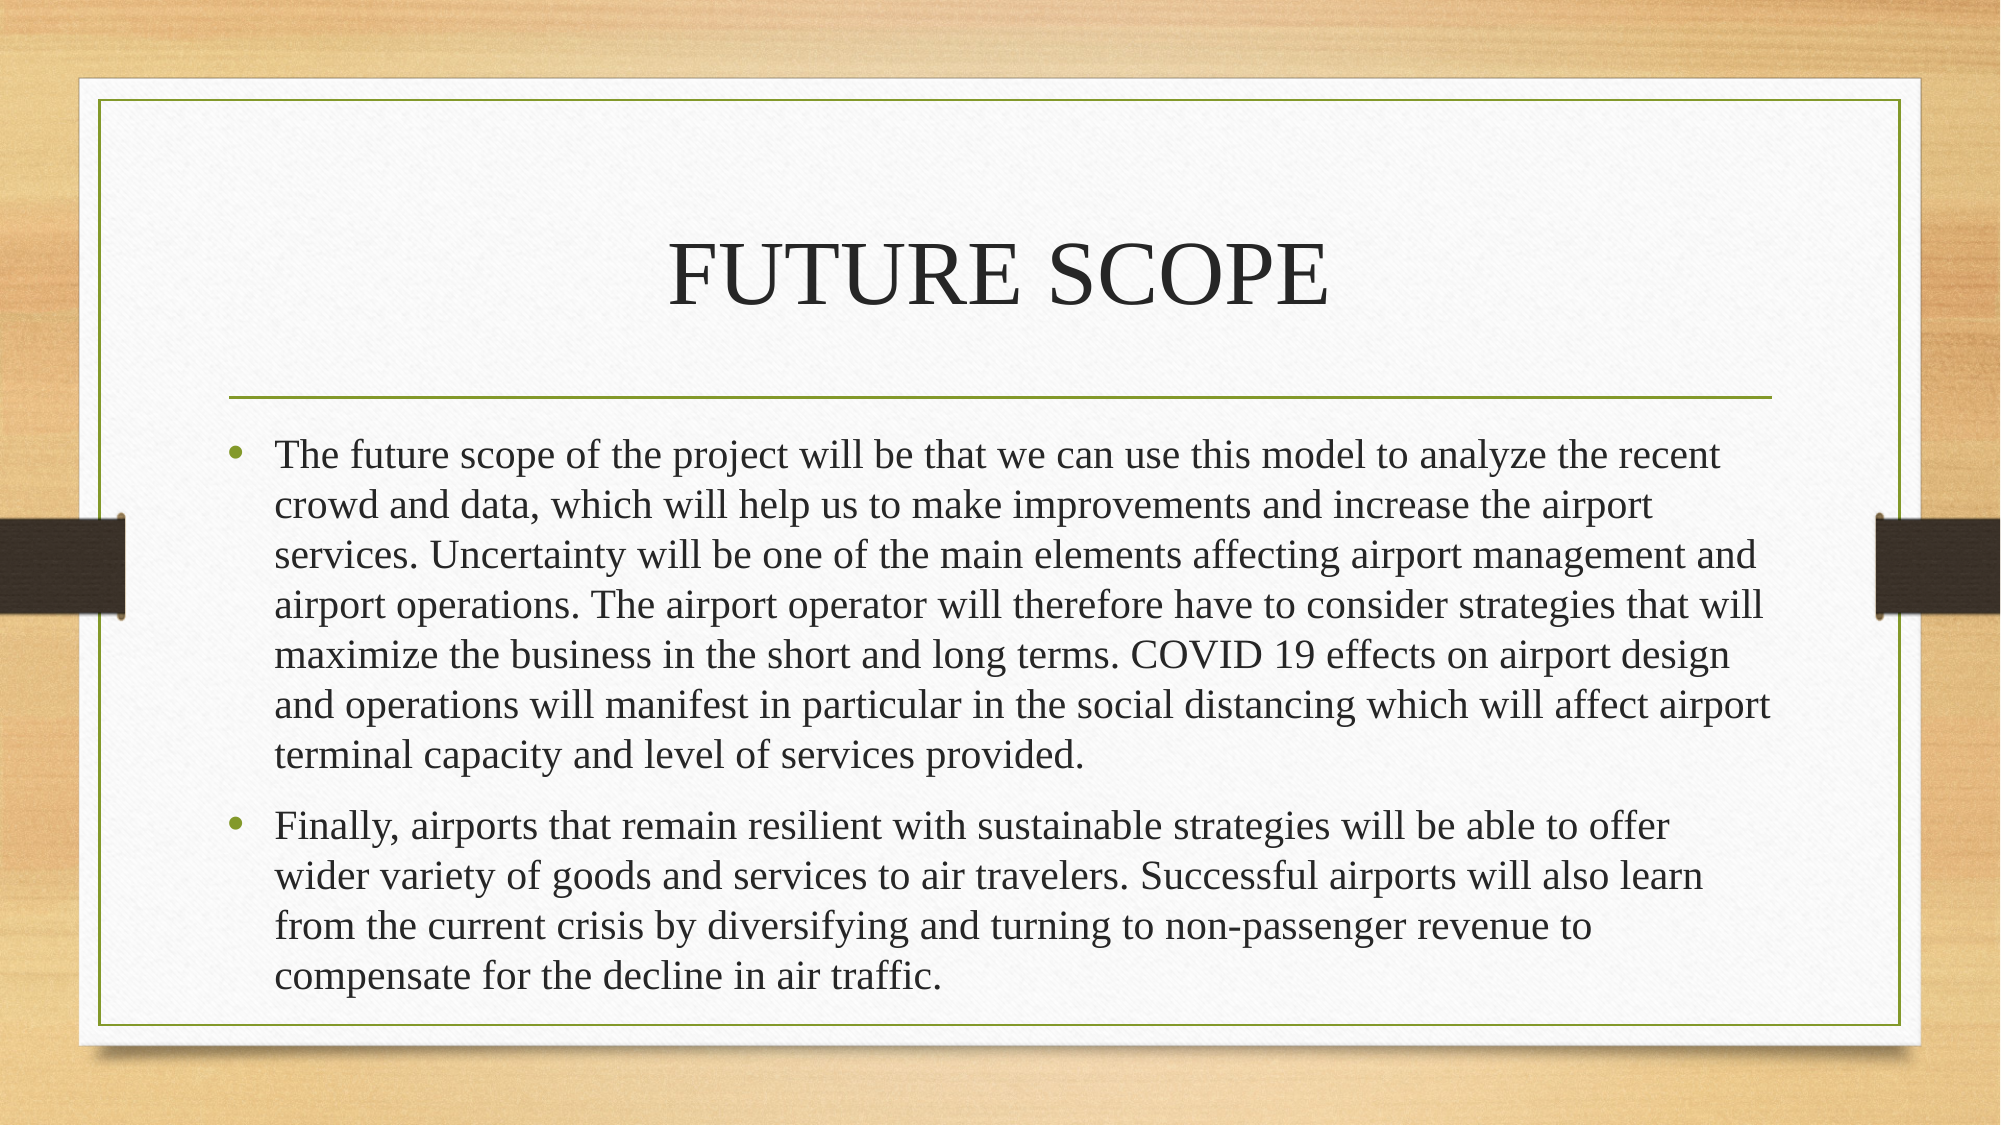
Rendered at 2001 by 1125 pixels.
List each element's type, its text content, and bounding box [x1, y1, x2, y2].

picture [0, 0, 2001, 1125]
list The future scope of the project will be that we can use this model to analyze the recent crowd and data, which will help us to make improvements and increase the airport services. Uncertainty will be one of the main elements affecting airport management and airport operations. The airport operator will therefore have to consider strategies that will maximize the business in the short and long terms. COVID 19 effects on airport design and operations will manifest in particular in the social distancing which will affect airport terminal capacity and level of services provided. Finally, airports that remain resilient with sustainable strategies will be able to offer wider variety of goods and services to air travelers. Successful airports will also learn from the current crisis by diversifying and turning to non-passenger revenue to compensate for the decline in air traffic. [212, 419, 1788, 964]
title FUTURE SCOPE [212, 161, 1788, 375]
